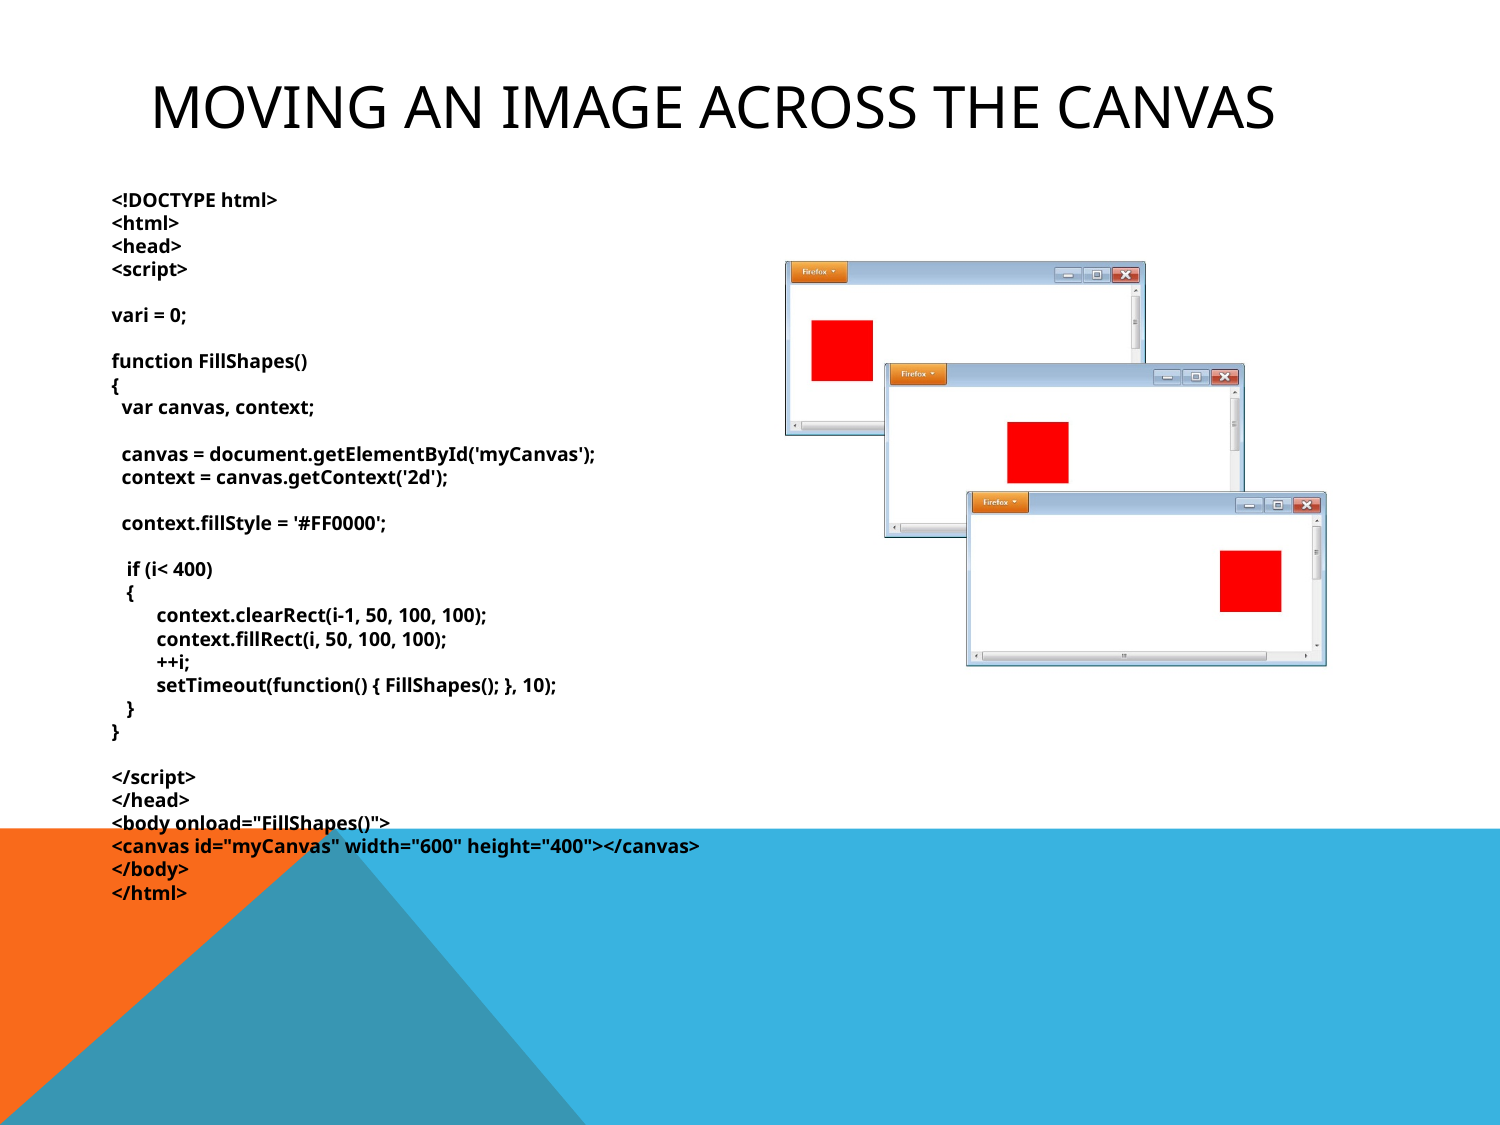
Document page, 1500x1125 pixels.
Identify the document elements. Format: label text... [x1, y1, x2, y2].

list <!DOCTYPE html> <html> <head> <script> vari = 0; function FillShapes() { var canvas, context; canvas = document.getElementById('myCanvas'); context = canvas.getContext('2d'); context.fillStyle = '#FF0000'; if (i< 400) { context.clearRect(i-1, 50, 100, 100); context.fillRect(i, 50, 100, 100); ++i; setTimeout(function() { FillShapes(); }, 10); } } </script> </head> <body onload="FillShapes()"> <canvas id="myCanvas" width="600" height="400"></canvas> </body> </html> [50, 180, 1369, 913]
picture [774, 249, 1341, 676]
title Moving an image across the canvas [135, 60, 1369, 150]
